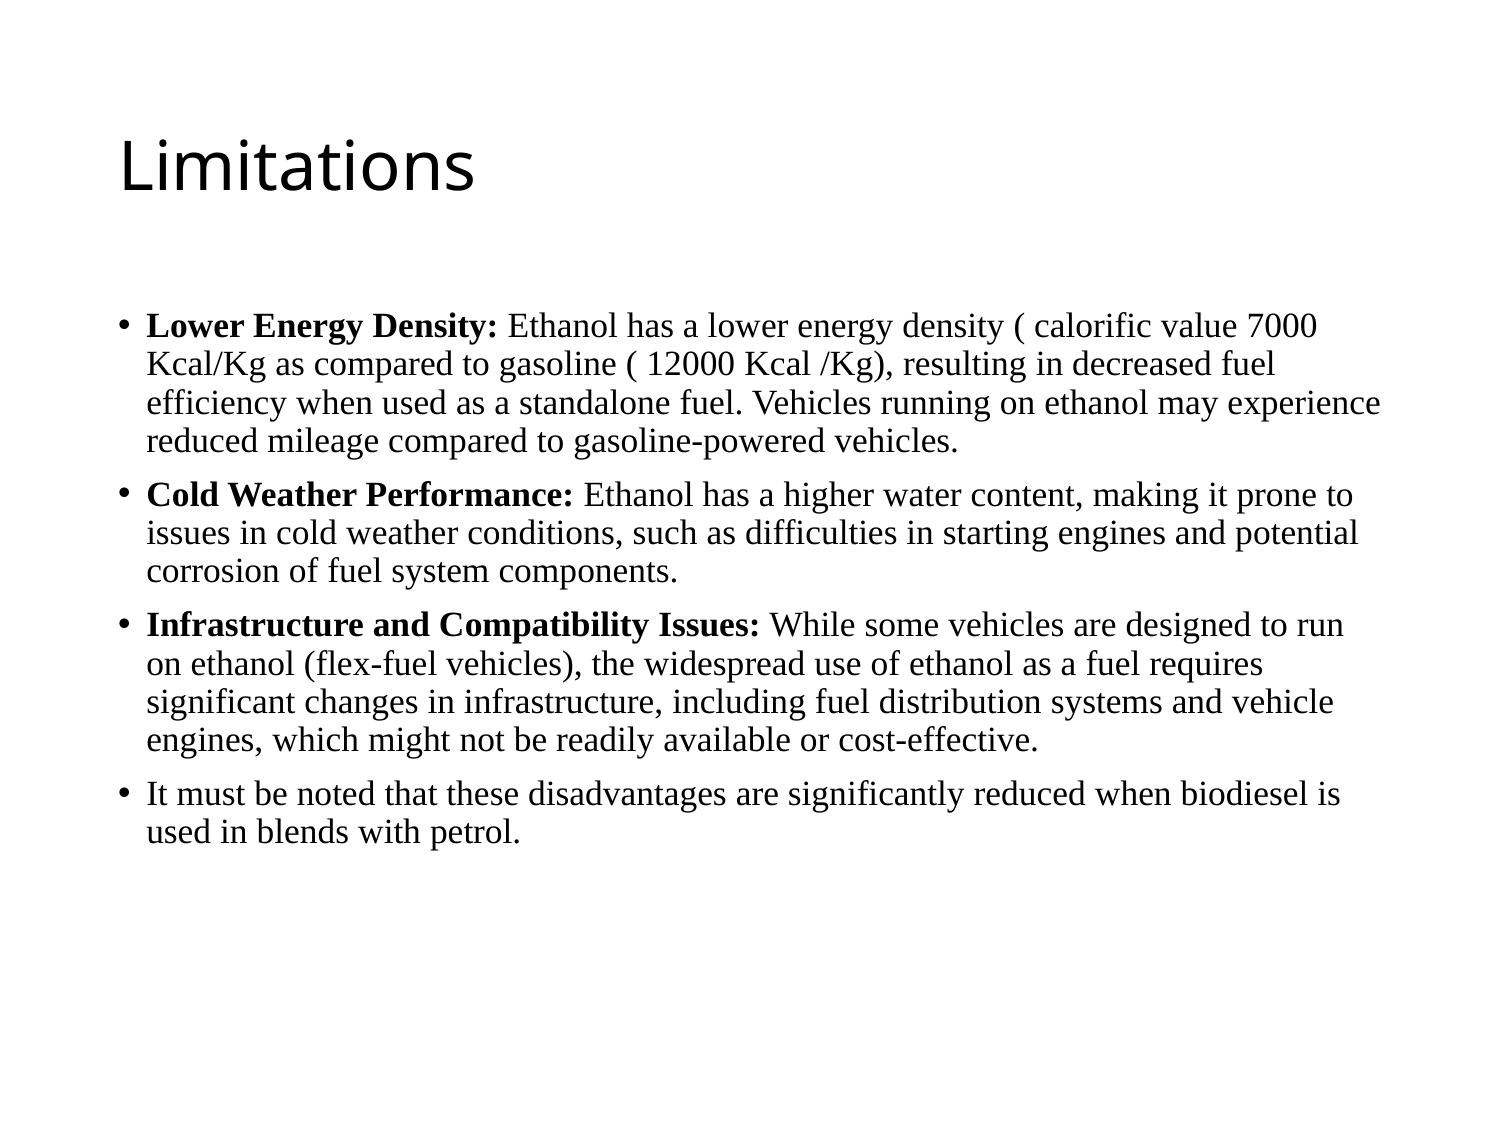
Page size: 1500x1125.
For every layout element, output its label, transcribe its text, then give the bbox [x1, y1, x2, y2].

list Lower Energy Density: Ethanol has a lower energy density ( calorific value 7000 Kcal/Kg as compared to gasoline ( 12000 Kcal /Kg), resulting in decreased fuel efficiency when used as a standalone fuel. Vehicles running on ethanol may experience reduced mileage compared to gasoline-powered vehicles. Cold Weather Performance: Ethanol has a higher water content, making it prone to issues in cold weather conditions, such as difficulties in starting engines and potential corrosion of fuel system components. Infrastructure and Compatibility Issues: While some vehicles are designed to run on ethanol (flex-fuel vehicles), the widespread use of ethanol as a fuel requires significant changes in infrastructure, including fuel distribution systems and vehicle engines, which might not be readily available or cost-effective. It must be noted that these disadvantages are significantly reduced when biodiesel is used in blends with petrol. [103, 299, 1397, 1014]
title Limitations [103, 59, 1397, 278]
